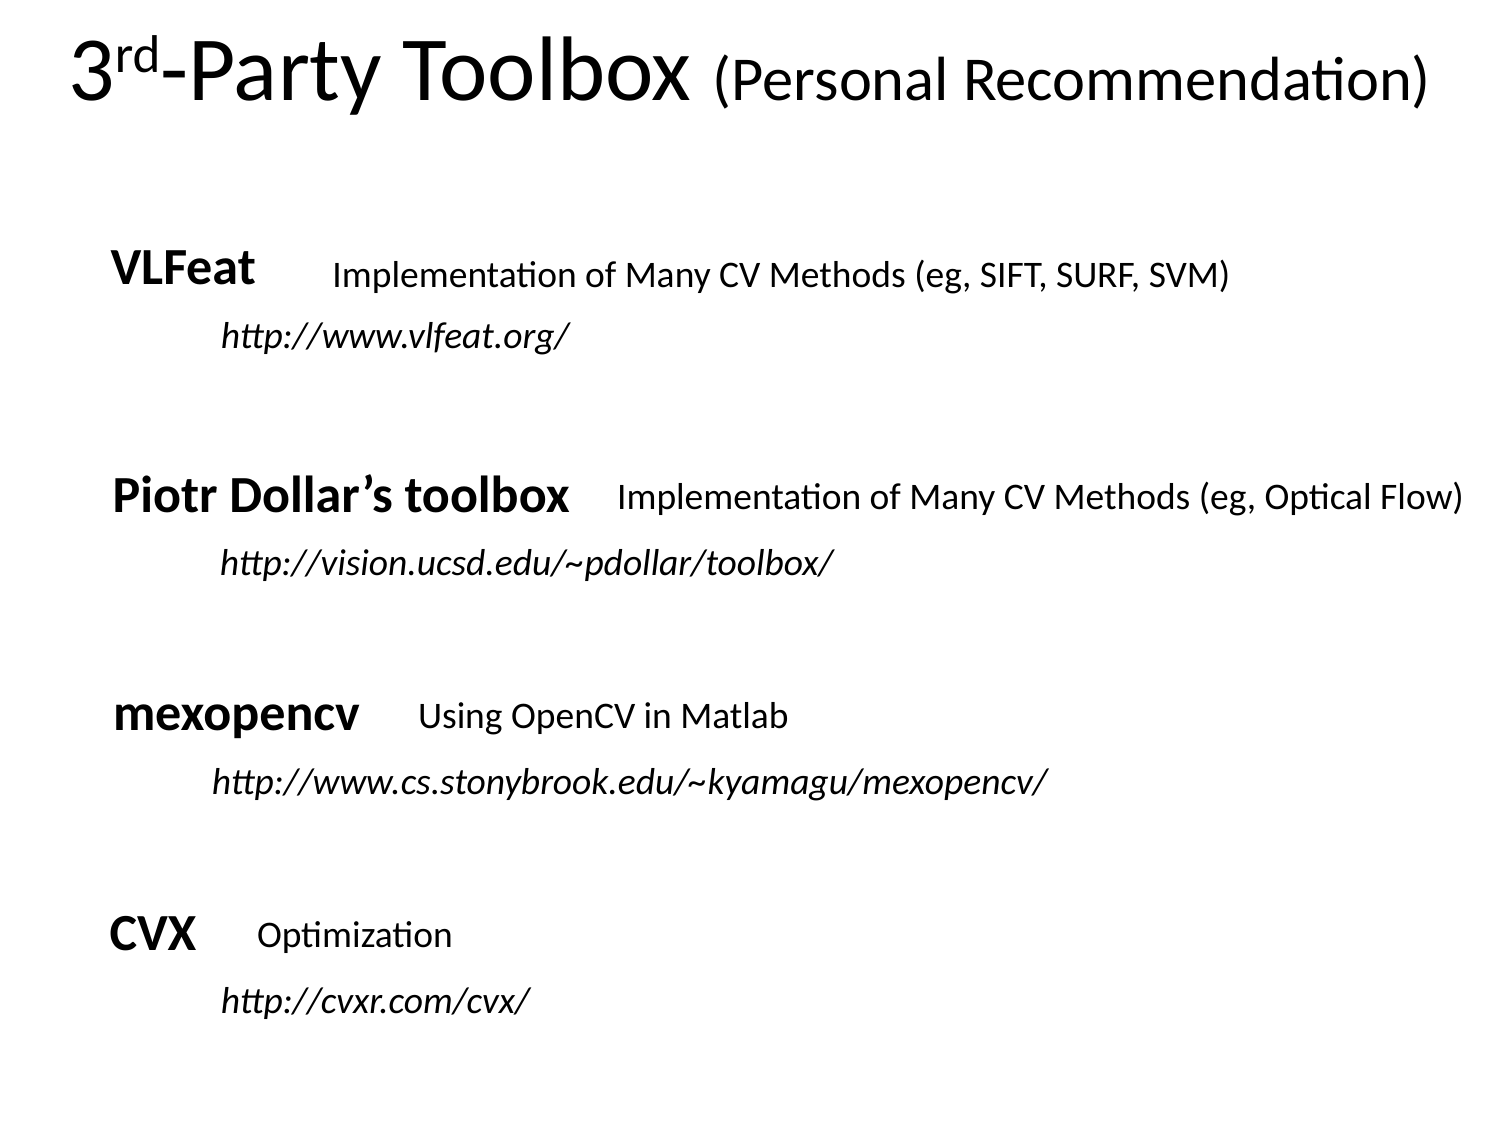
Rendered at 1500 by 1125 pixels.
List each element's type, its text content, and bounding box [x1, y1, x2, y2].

text_box 3rd-Party Toolbox (Personal Recommendation) [53, 1, 1447, 127]
text_box http://www.vlfeat.org/ [205, 303, 585, 364]
text_box http://vision.ucsd.edu/~pdollar/toolbox/ [205, 530, 849, 591]
text_box Optimization [242, 902, 474, 963]
text_box CVX [94, 890, 212, 968]
text_box http://www.cs.stonybrook.edu/~kyamagu/mexopencv/ [197, 749, 1147, 810]
text_box mexopencv [98, 671, 375, 749]
text_box Implementation of Many CV Methods (eg, Optical Flow) [602, 464, 1500, 525]
text_box http://cvxr.com/cvx/ [206, 969, 545, 1029]
text_box Piotr Dollar’s toolbox [98, 452, 586, 530]
text_box Implementation of Many CV Methods (eg, SIFT, SURF, SVM) [317, 242, 1268, 303]
text_box VLFeat [95, 225, 271, 303]
text_box Using OpenCV in Matlab [403, 683, 882, 744]
